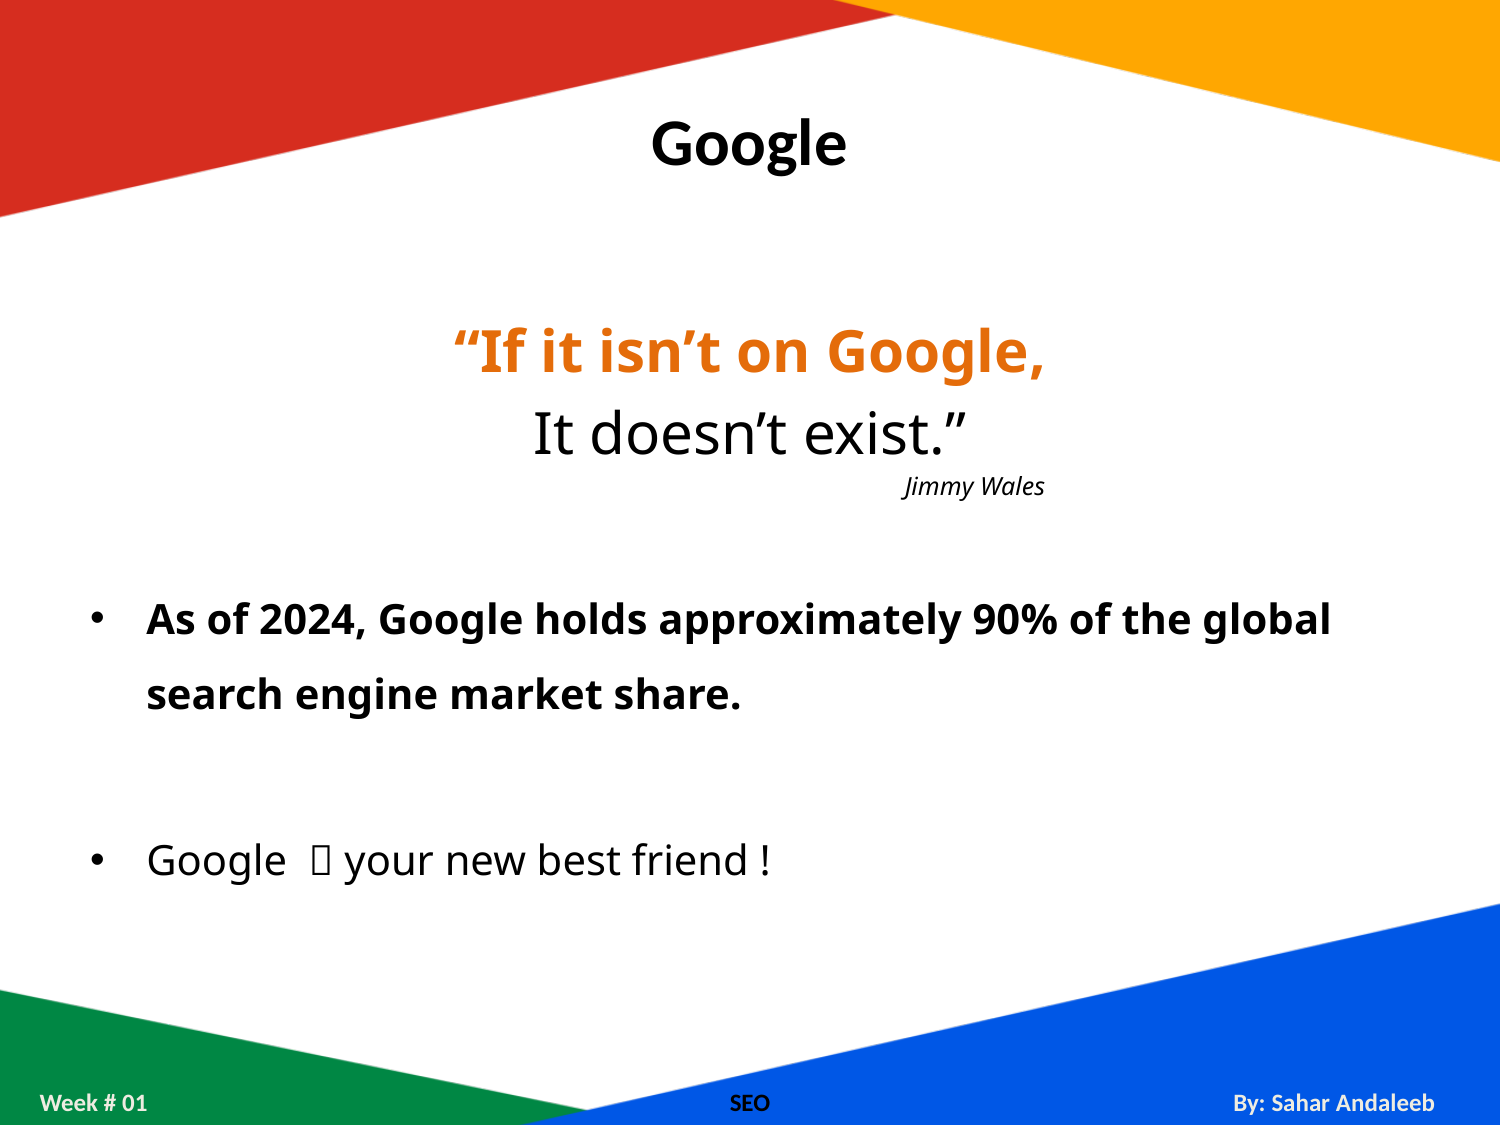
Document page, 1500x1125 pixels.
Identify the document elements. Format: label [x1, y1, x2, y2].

text_box [0, 0, 1500, 1125]
